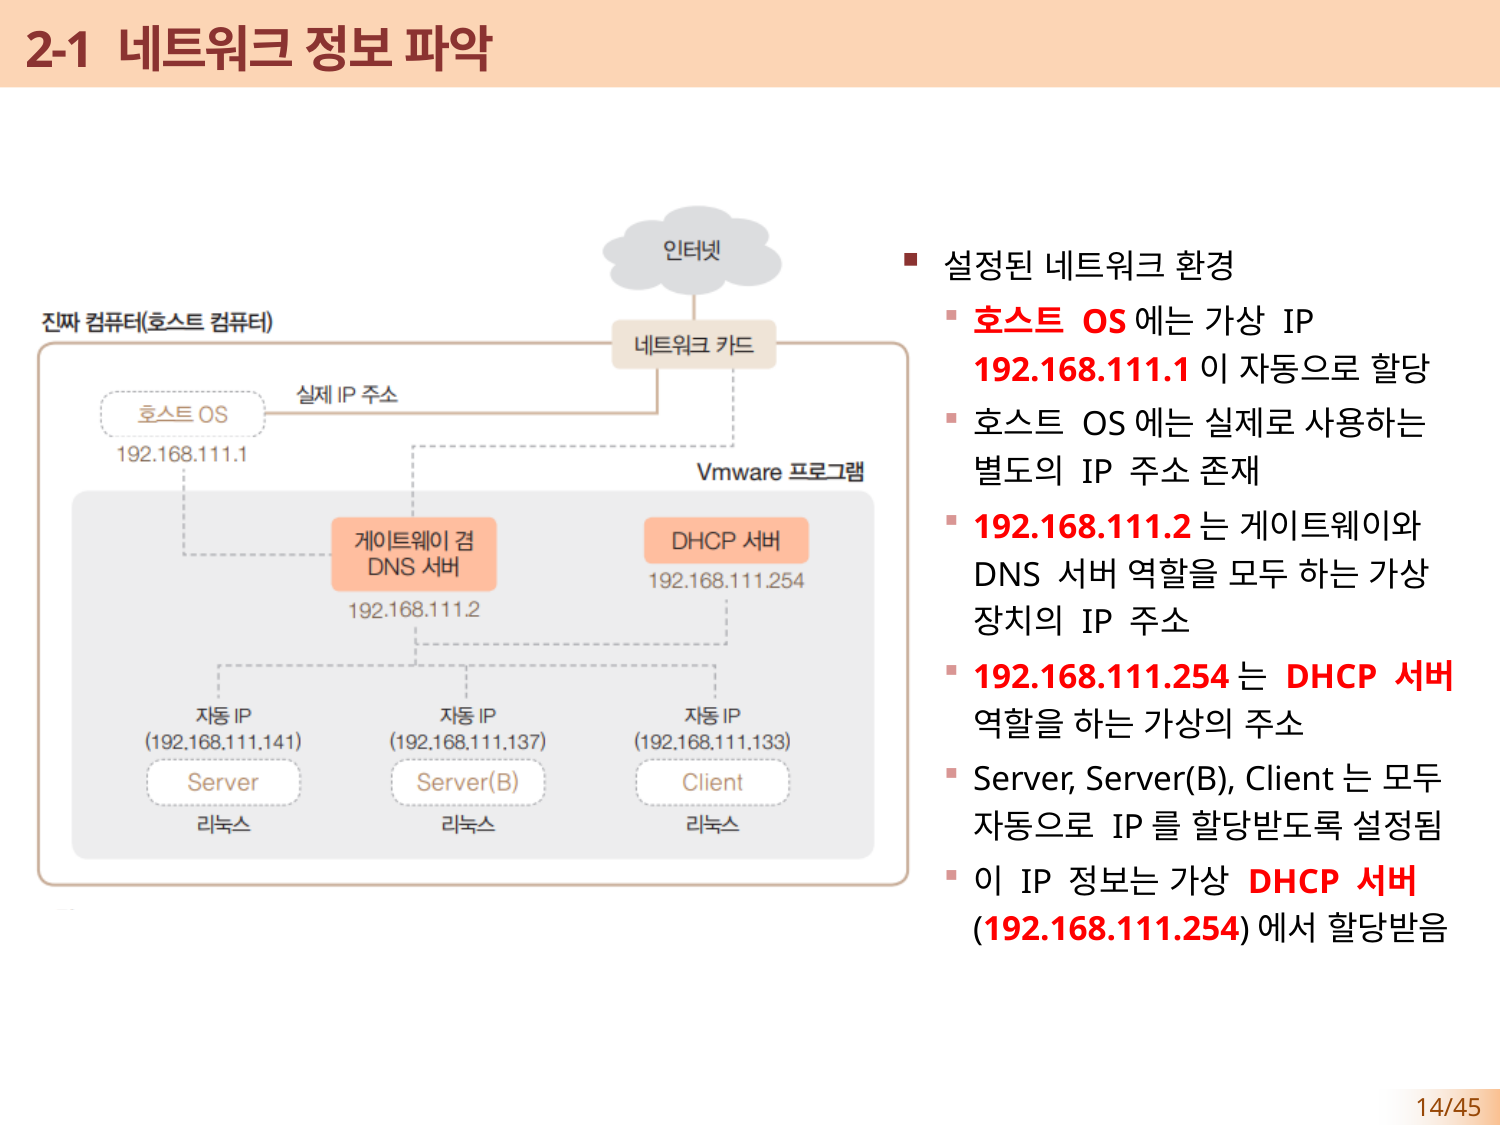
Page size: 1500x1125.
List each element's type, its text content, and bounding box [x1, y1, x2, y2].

list 설정된 네트워크 환경 호스트 OS에는 가상 IP 192.168.111.1이 자동으로 할당 호스트 OS에는 실제로 사용하는 별도의 IP 주소 존재 192.168.111.2는 게이트웨이와 DNS 서버 역할을 모두 하는 가상 장치의 IP 주소 192.168.111.254는 DHCP 서버 역할을 하는 가상의 주소 Server, Server(B), Client는 모두 자동으로 IP를 할당받도록 설정됨 이 IP 정보는 가상 DHCP 서버(192.168.111.254)에서 할당받음 [870, 230, 1498, 1011]
picture [33, 200, 915, 910]
title 2-1 네트워크 정보 파악 [10, 8, 1260, 87]
